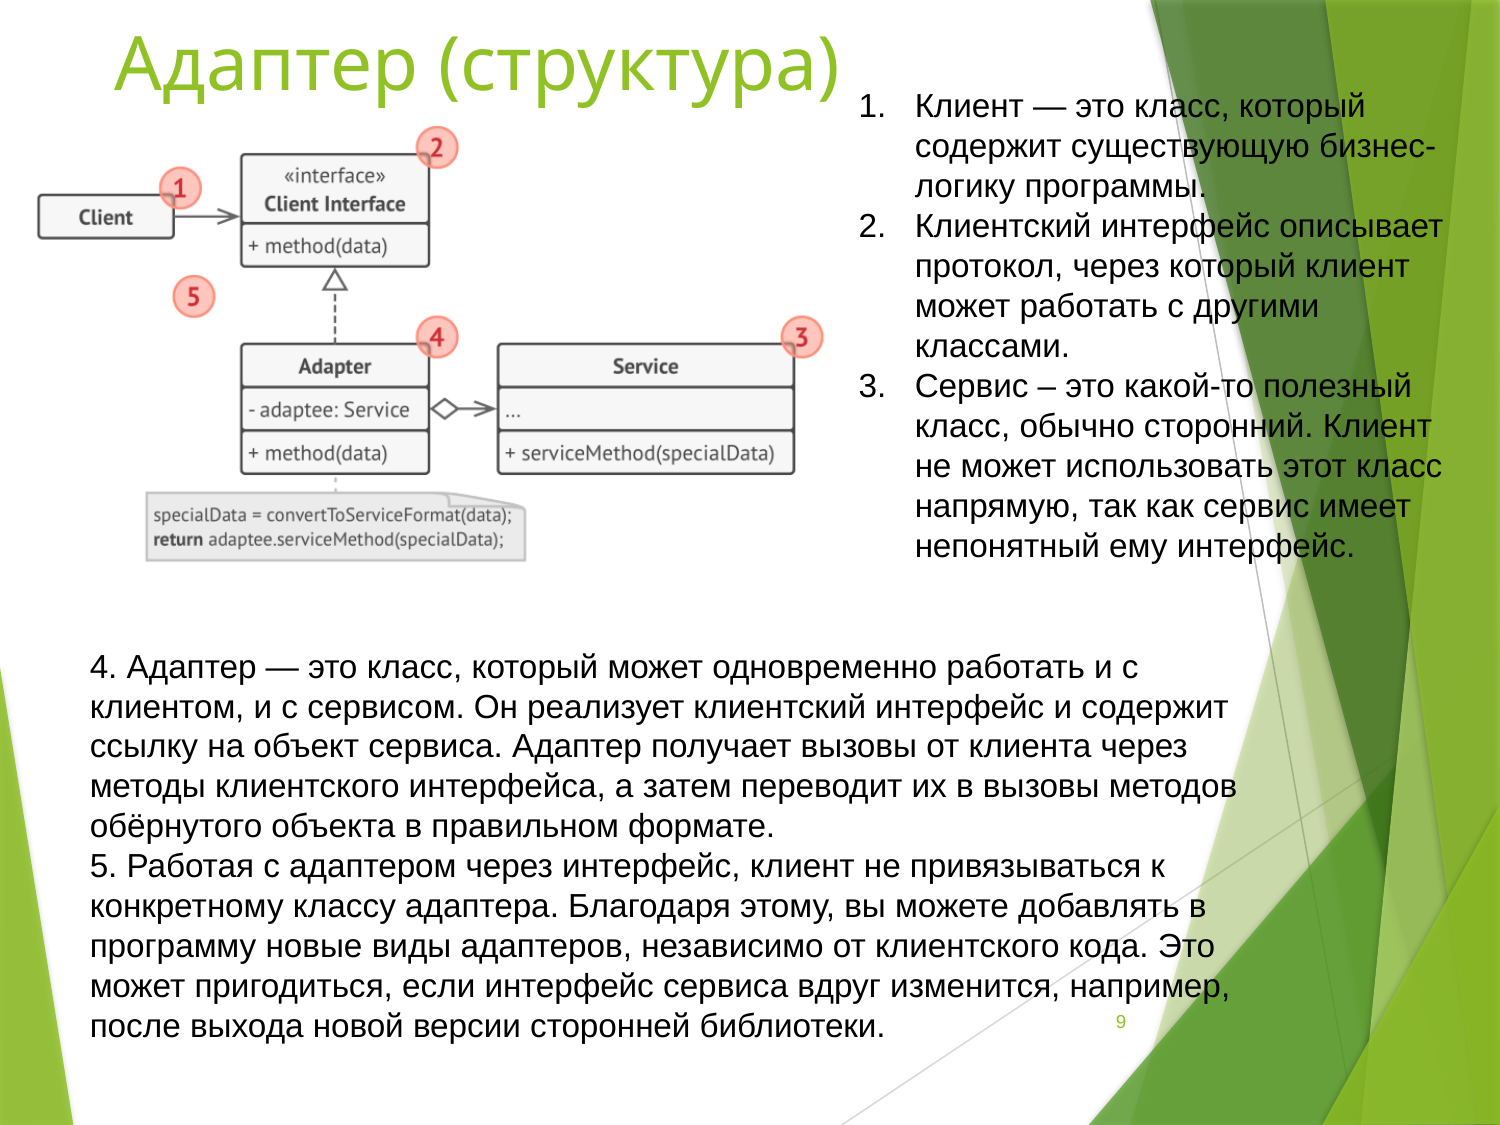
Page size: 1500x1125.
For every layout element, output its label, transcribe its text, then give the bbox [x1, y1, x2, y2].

title Адаптер (структура) [99, 8, 1142, 125]
text_box 4. Адаптер — это класс, который может одновременно работать и с клиентом, и с сервисом. Он реализует клиентский интерфейс и содержит ссылку на объект сервиса. Адаптер получает вызовы от клиента через методы клиентского интерфейса, а затем переводит их в вызовы методов обёрнутого объекта в правильном формате. 5. Работая с адаптером через интерфейс, клиент не привязываться к конкретному классу адаптера. Благодаря этому, вы можете добавлять в программу новые виды адаптеров, независимо от клиентского кода. Это может пригодиться, если интерфейс сервиса вдруг изменится, например, после выхода новой версии сторонней библиотеки. [75, 637, 1300, 1052]
picture [24, 124, 838, 575]
text_box Клиент — это класс, который содержит существующую бизнес-логику программы. Клиентский интерфейс описывает протокол, через который клиент может работать с другими классами. Сервис – это какой-то полезный класс, обычно сторонний. Клиент не может использовать этот класс напрямую, так как сервис имеет непонятный ему интерфейс. [843, 77, 1463, 572]
